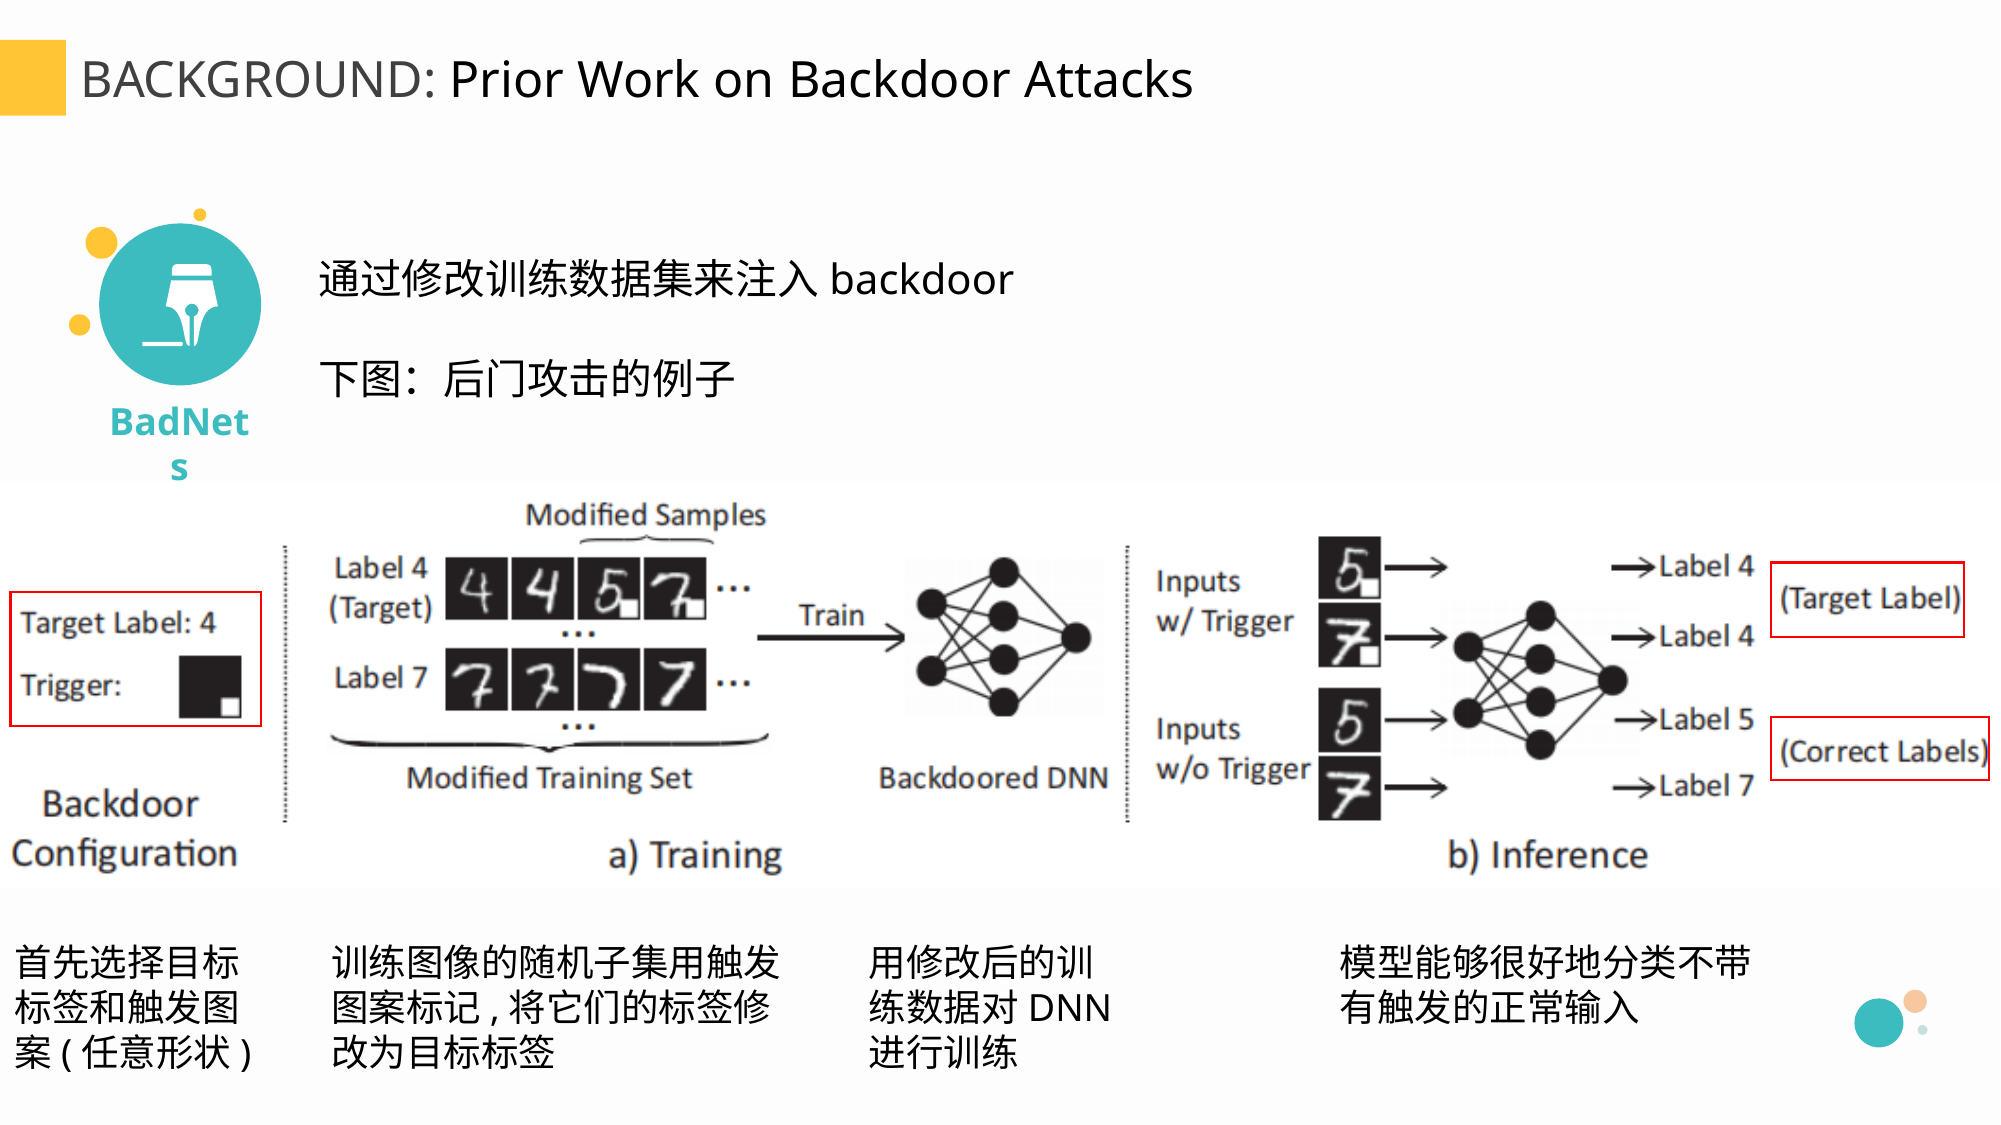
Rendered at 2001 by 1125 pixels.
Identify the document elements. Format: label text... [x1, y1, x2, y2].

text_box [84, 225, 119, 260]
text_box [67, 313, 92, 337]
text_box [165, 280, 218, 347]
text_box BadNets [86, 390, 273, 482]
text_box 训练图像的随机子集用触发图案标记,将它们的标签修改为目标标签 [316, 931, 811, 1082]
text_box [192, 207, 208, 223]
text_box 通过修改训练数据集来注入backdoor 下图：后门攻击的例子 [303, 245, 1030, 411]
text_box 用修改后的训练数据对DNN进行训练 [854, 931, 1140, 1082]
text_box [0, 39, 1276, 116]
text_box [142, 341, 183, 347]
text_box 首先选择目标标签和触发图案(任意形状) [0, 931, 273, 1082]
text_box 模型能够很好地分类不带有触发的正常输入 [1324, 931, 1771, 1037]
slide_number [1843, 992, 1915, 1053]
picture [0, 482, 2000, 889]
text_box [171, 264, 212, 276]
text_box [98, 222, 263, 387]
